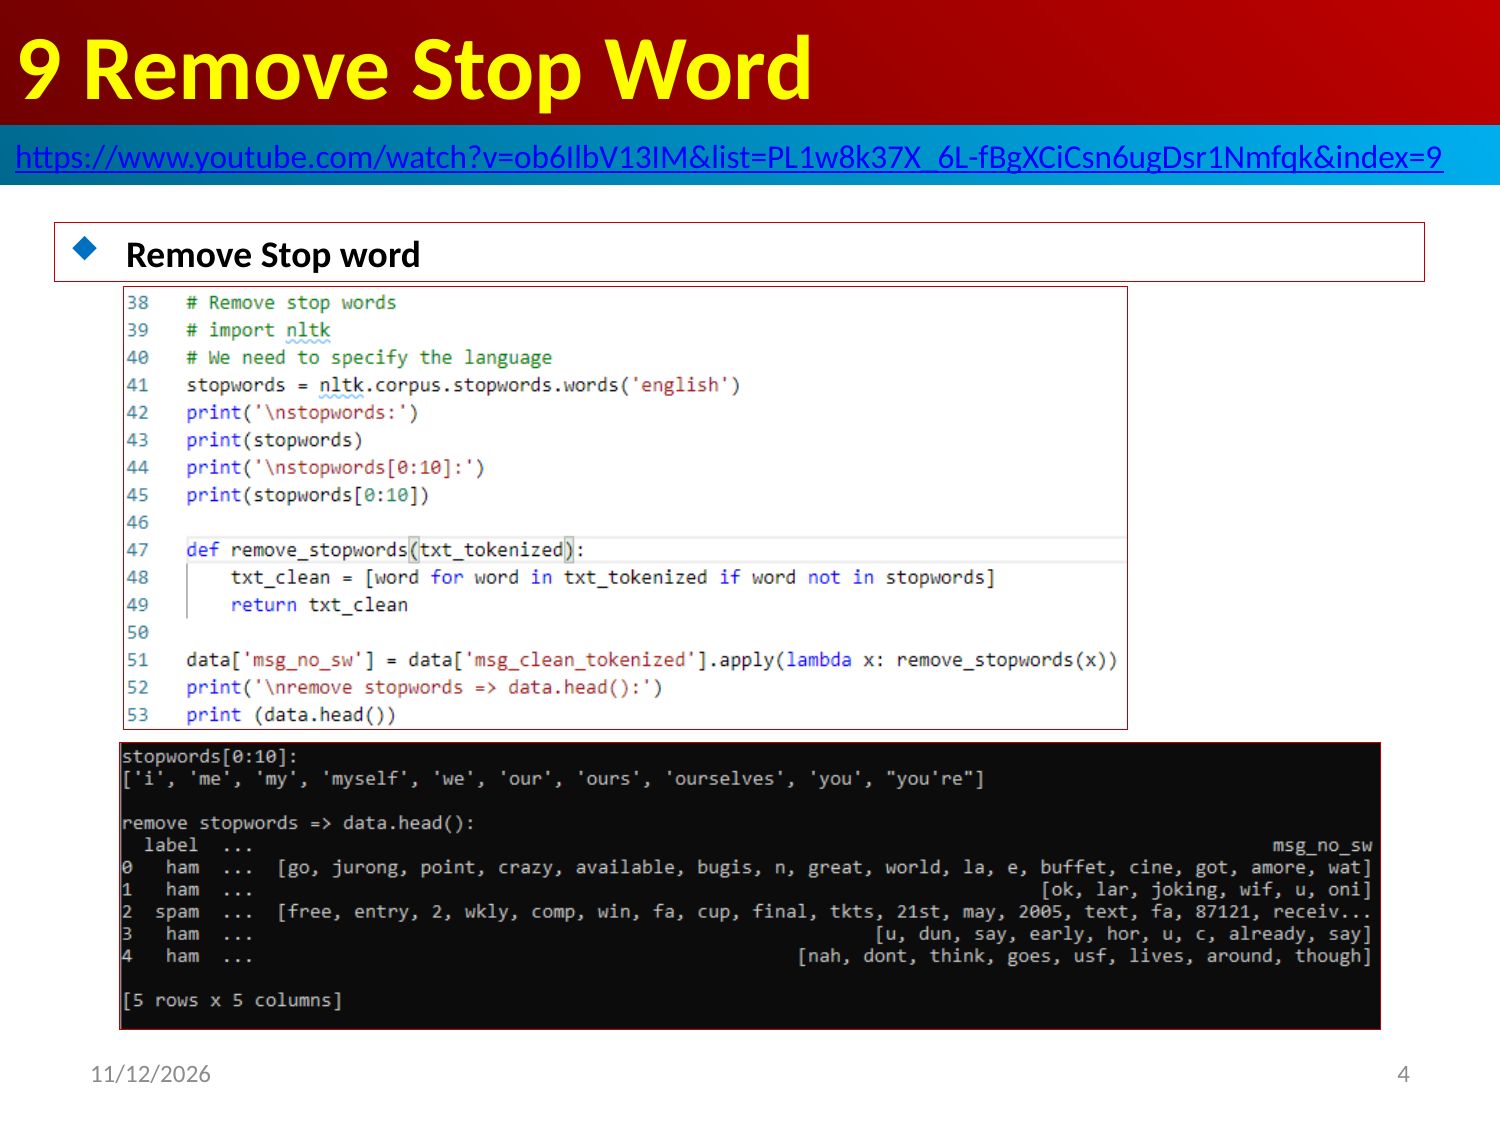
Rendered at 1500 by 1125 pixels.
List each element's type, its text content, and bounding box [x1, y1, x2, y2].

subtitle Remove Stop word [54, 222, 1425, 282]
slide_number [75, 1042, 425, 1103]
title 9 Remove Stop Word [0, 0, 1500, 125]
picture [123, 286, 1129, 730]
picture [119, 741, 1381, 1030]
slide_number 4 [1074, 1042, 1425, 1103]
text_box https://www.youtube.com/watch?v=ob6IlbV13IM&list=PL1w8k37X_6L-fBgXCiCsn6ugDsr1Nmfqk&index=9 [0, 125, 1500, 185]
